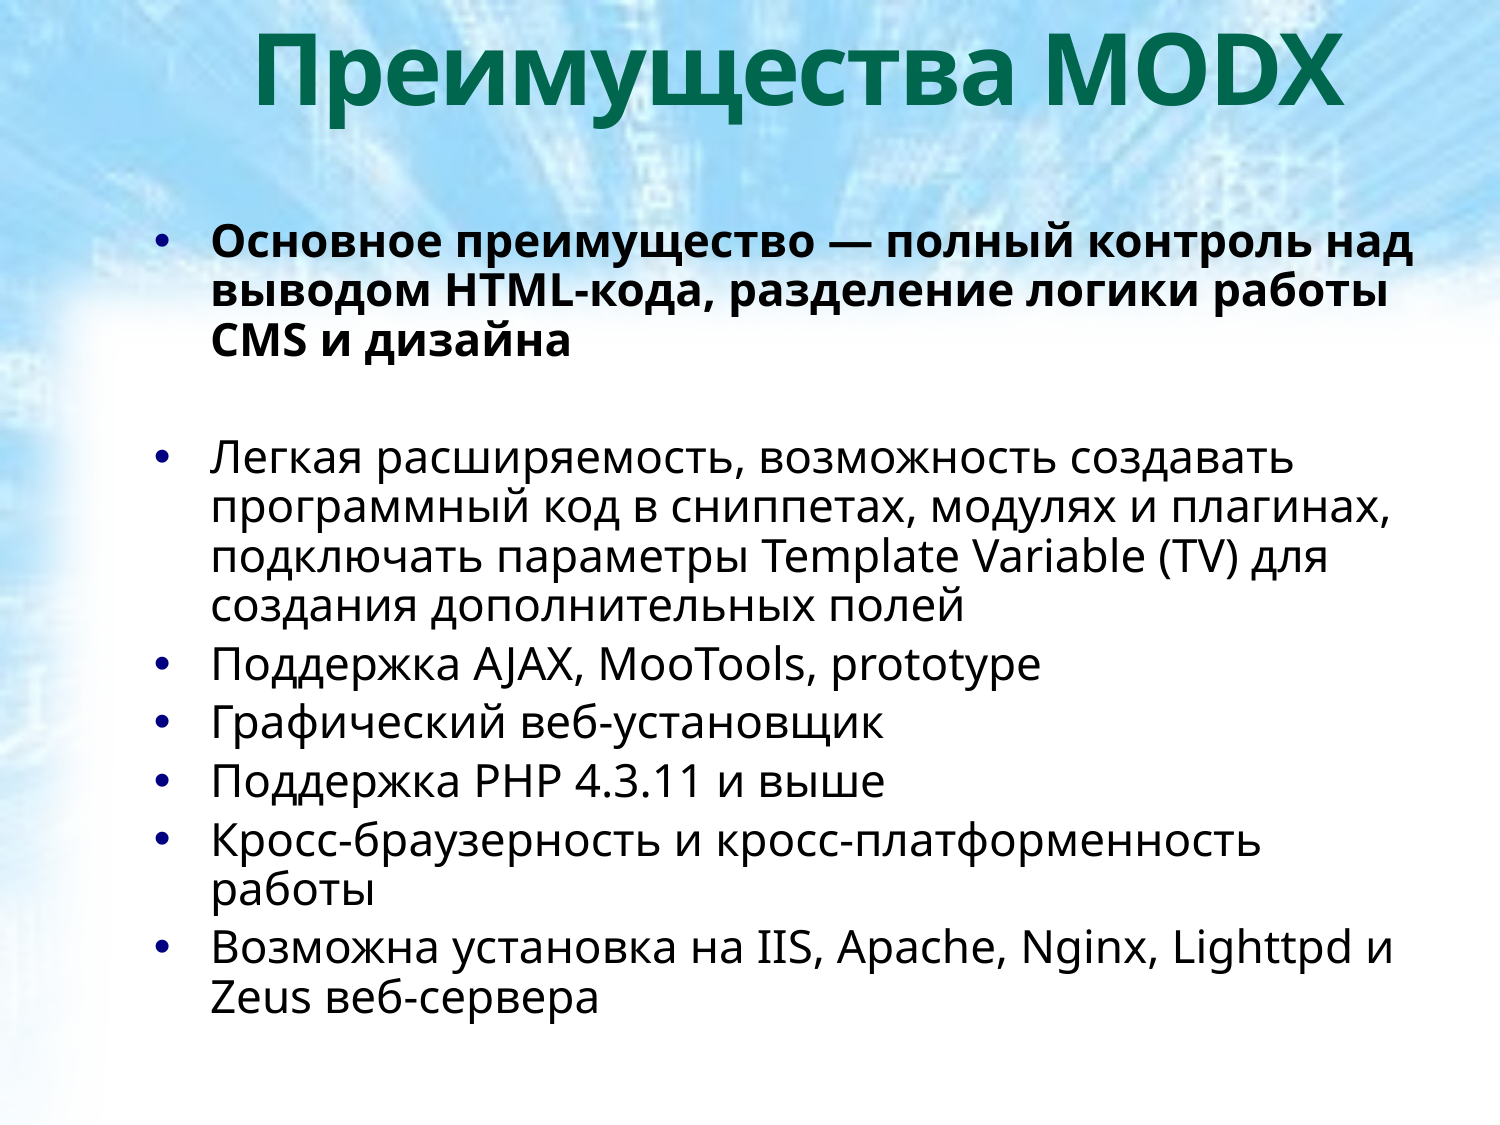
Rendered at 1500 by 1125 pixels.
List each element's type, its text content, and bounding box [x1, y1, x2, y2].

picture [0, 0, 1500, 1125]
title Преимущества MODX [123, 19, 1473, 129]
list Основное преимущество — полный контроль над выводом HTML-кода, разделение логики работы CMS и дизайна Легкая расширяемость, возможность создавать программный код в сниппетах, модулях и плагинах, подключать параметры Template Variable (TV) для создания дополнительных полей Поддержка AJAX, MooTools, prototype Графический веб-установщик Поддержка PHP 4.3.11 и выше Кросс-браузерность и кросс-платформенность работы Возможна установка на IIS, Apache, Nginx, Lighttpd и Zeus веб-сервера [153, 153, 1436, 993]
